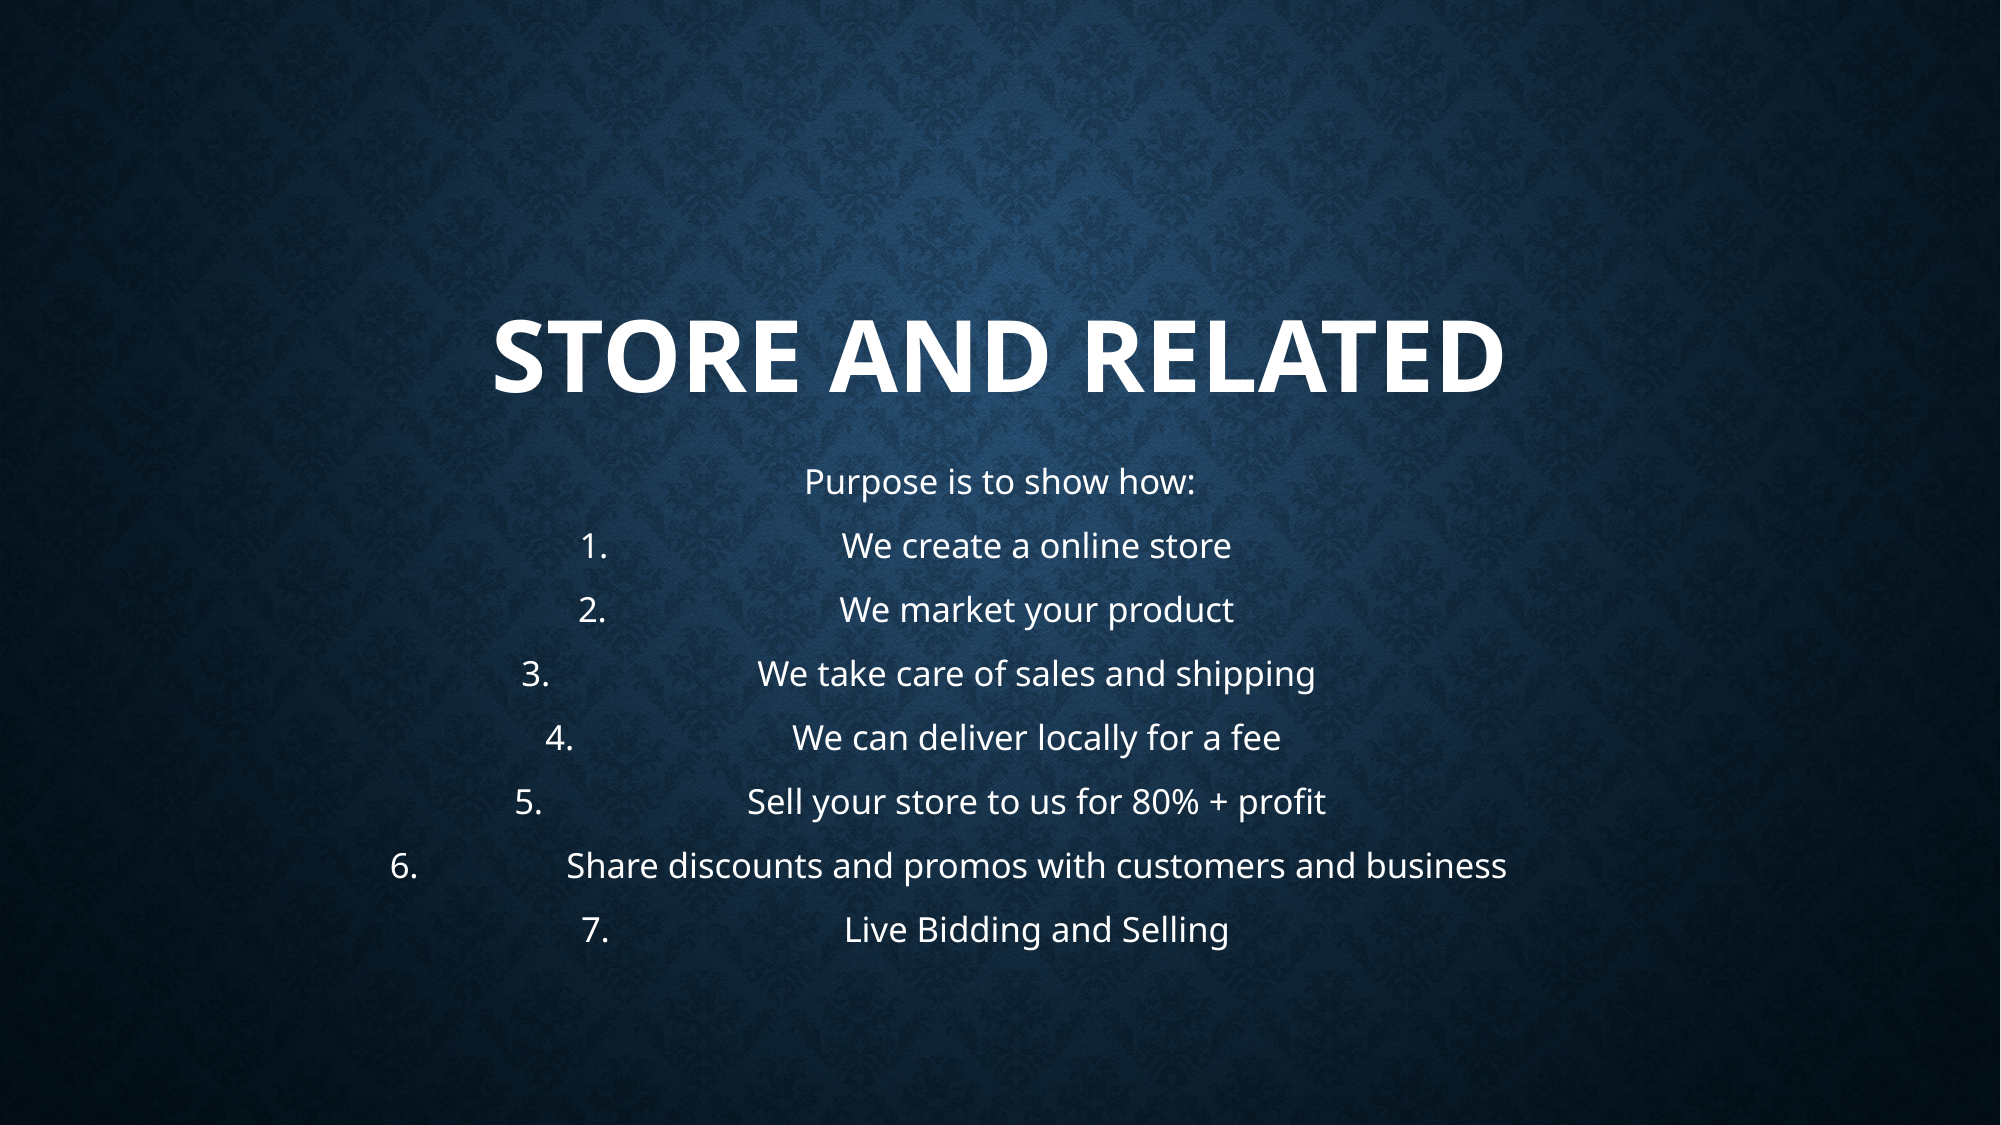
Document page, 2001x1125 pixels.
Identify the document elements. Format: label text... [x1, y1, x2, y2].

title Store and related [261, 29, 1739, 422]
subtitle Purpose is to show how: We create a online store We market your product We take care of sales and shipping We can deliver locally for a fee Sell your store to us for 80% + profit Share discounts and promos with customers and business Live Bidding and Selling [219, 444, 1781, 963]
